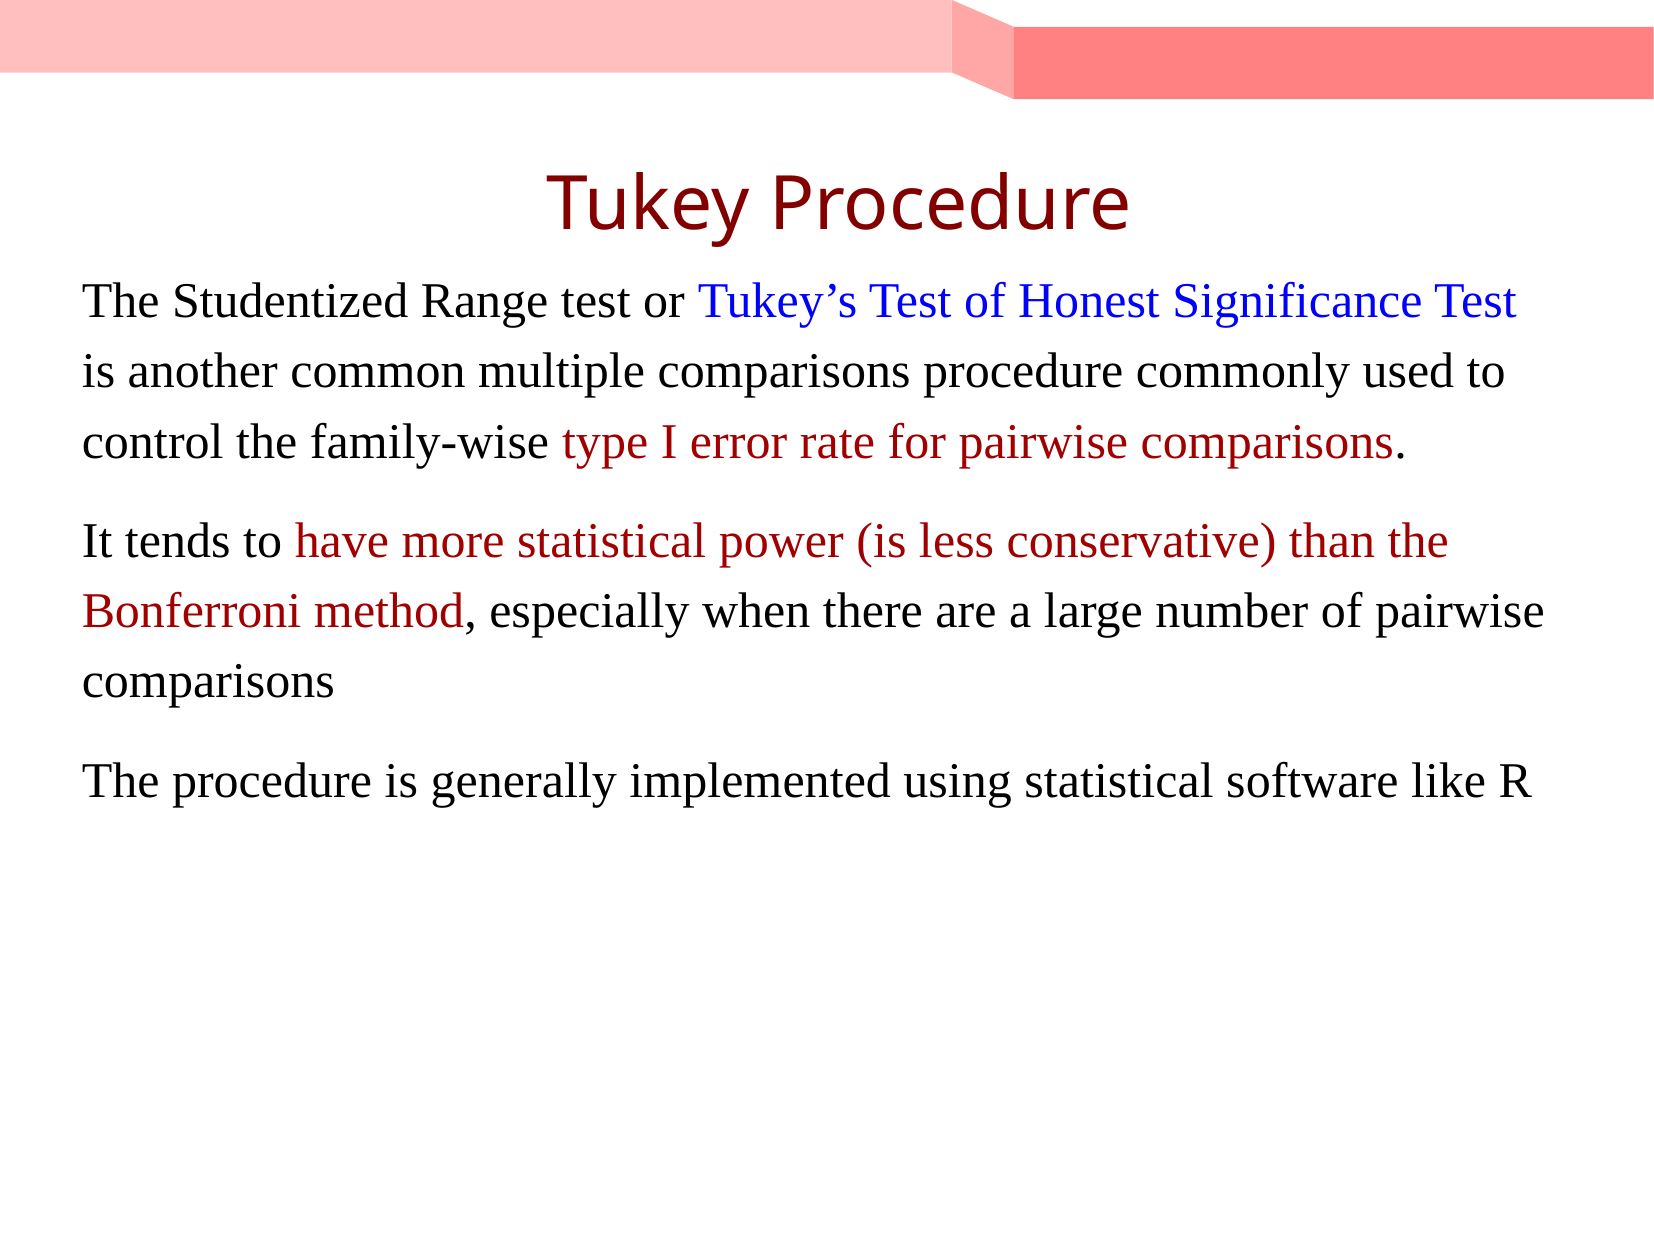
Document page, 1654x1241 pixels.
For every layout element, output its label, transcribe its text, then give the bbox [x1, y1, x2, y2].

list The Studentized Range test or Tukey’s Test of Honest Significance Test is another common multiple comparisons procedure commonly used to control the family-wise type I error rate for pairwise comparisons. It tends to have more statistical power (is less conservative) than the Bonferroni method, especially when there are a large number of pairwise comparisons The procedure is generally implemented using statistical software like R [51, 257, 1552, 1083]
title Tukey Procedure [201, 88, 1477, 257]
